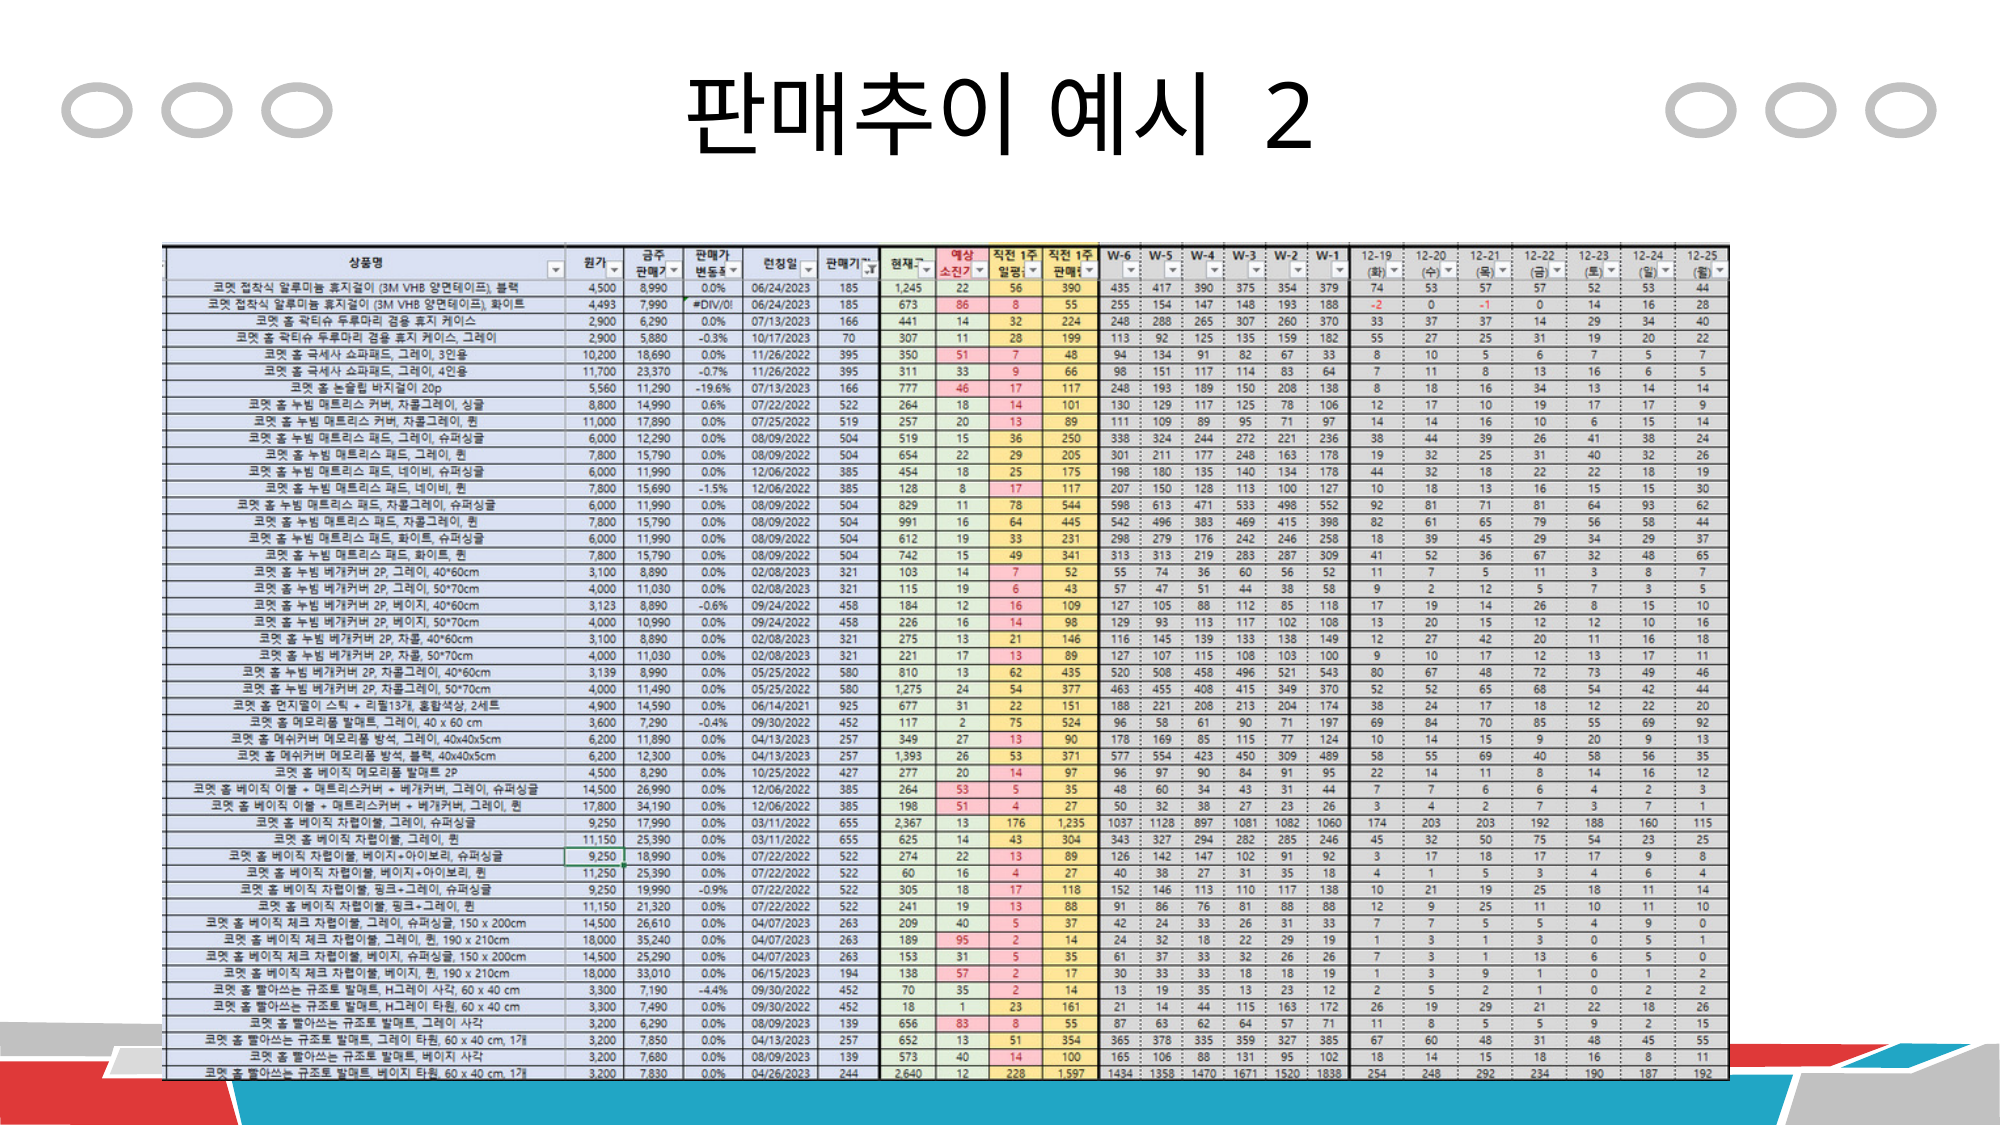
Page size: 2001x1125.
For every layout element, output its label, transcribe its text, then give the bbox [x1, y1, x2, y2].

title 판매추이 예시 2 [350, 18, 1650, 206]
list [162, 242, 1730, 1081]
